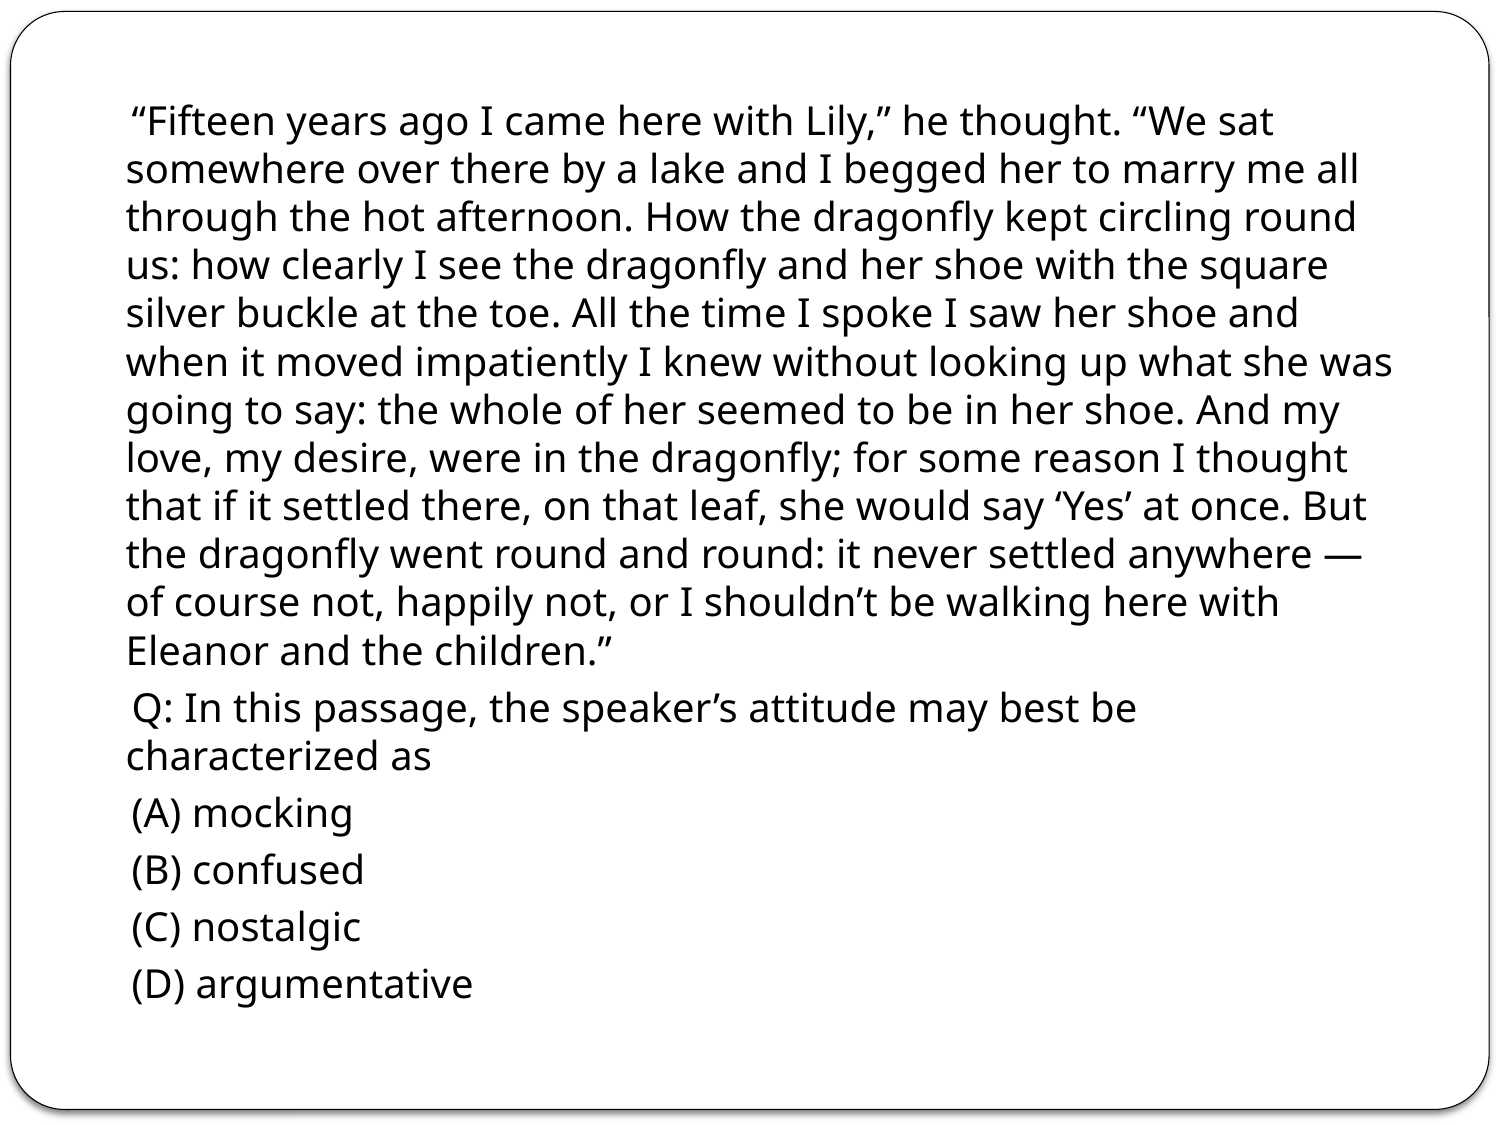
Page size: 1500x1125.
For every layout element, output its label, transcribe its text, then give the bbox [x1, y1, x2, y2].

list “Fifteen years ago I came here with Lily,” he thought. “We sat somewhere over there by a lake and I begged her to marry me all through the hot afternoon. How the dragonfly kept circling round us: how clearly I see the dragonfly and her shoe with the square silver buckle at the toe. All the time I spoke I saw her shoe and when it moved impatiently I knew without looking up what she was going to say: the whole of her seemed to be in her shoe. And my love, my desire, were in the dragonfly; for some reason I thought that if it settled there, on that leaf, she would say ‘Yes’ at once. But the dragonfly went round and round: it never settled anywhere — of course not, happily not, or I shouldn’t be walking here with Eleanor and the children.” Q: In this passage, the speaker’s attitude may best be characterized as (A) mocking (B) confused (C) nostalgic (D) argumentative [75, 87, 1413, 1025]
